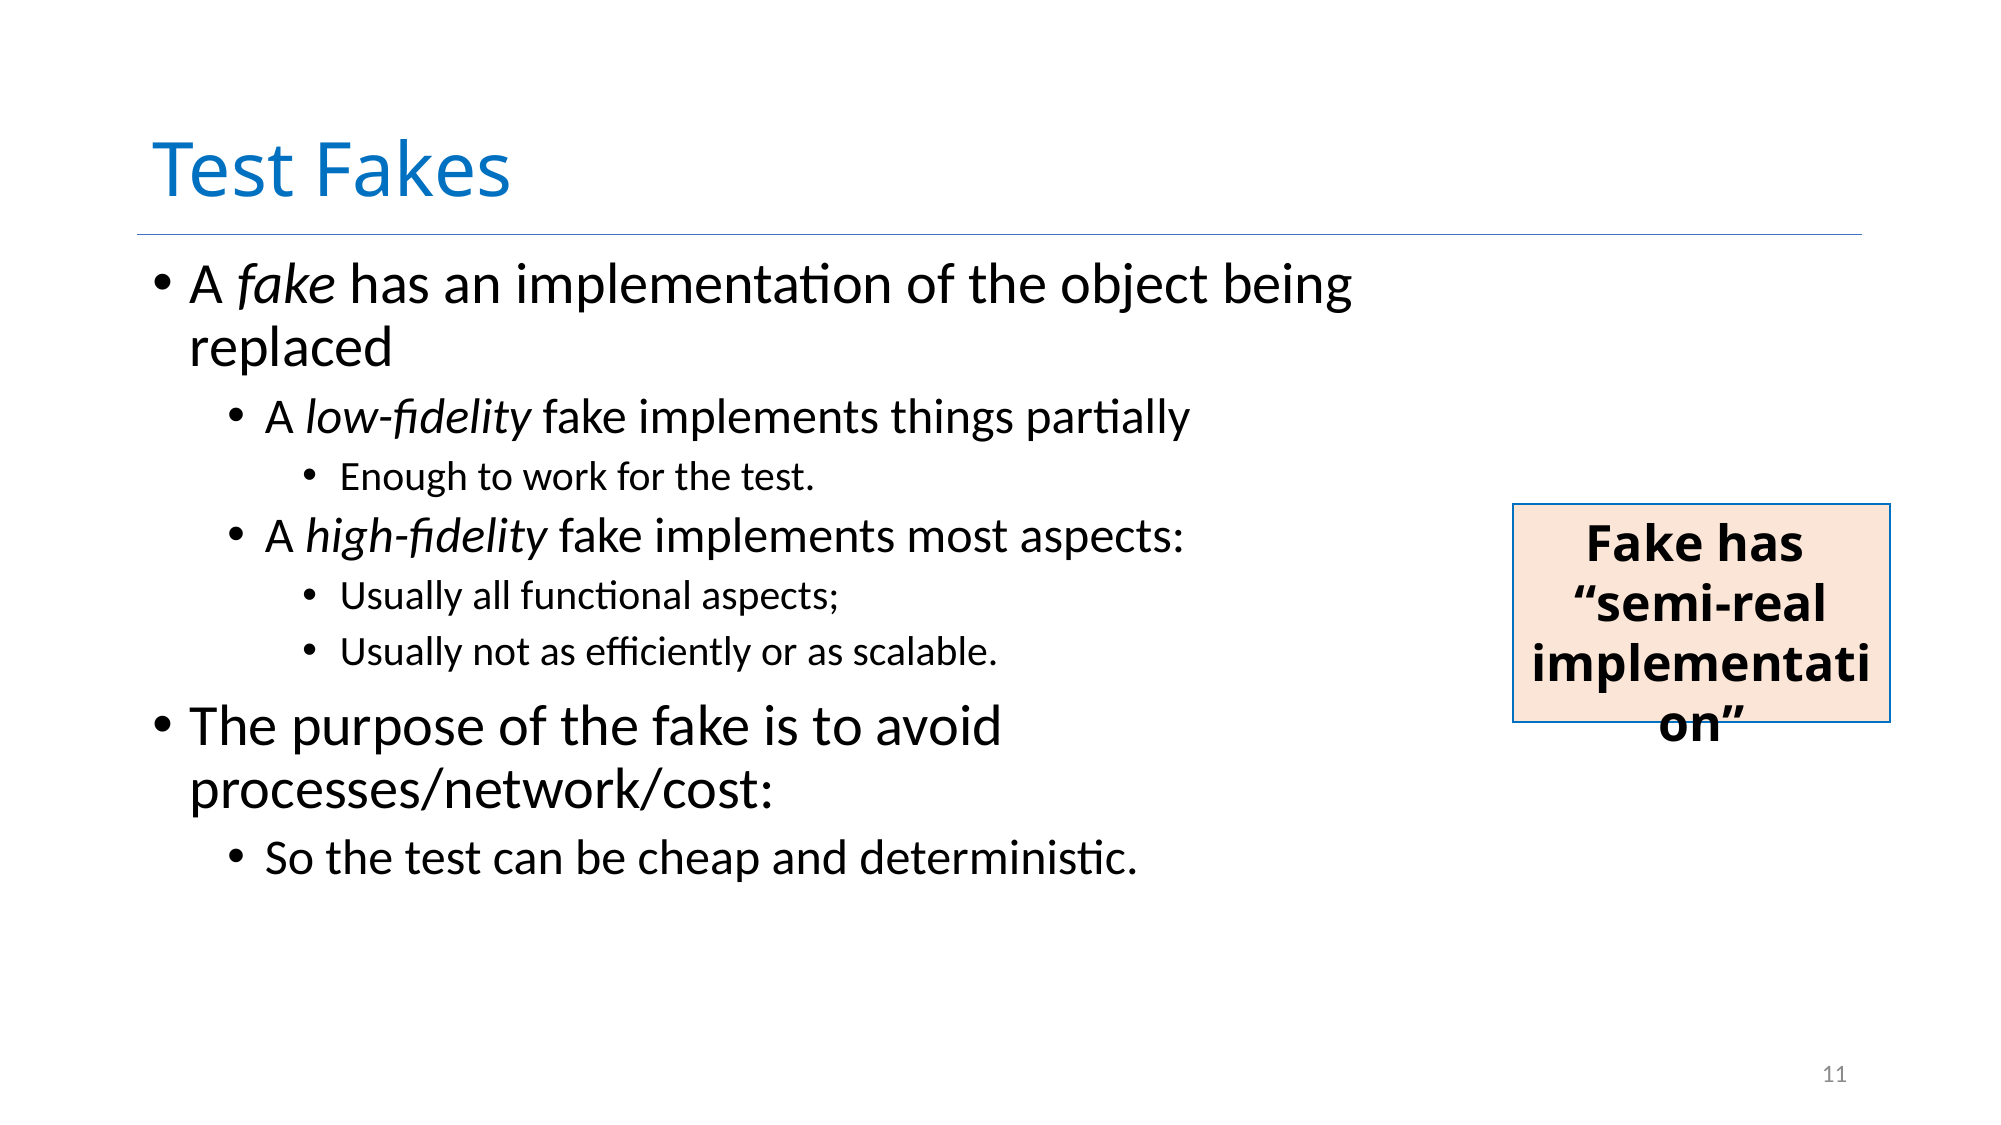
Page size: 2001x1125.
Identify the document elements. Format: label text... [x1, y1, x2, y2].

title Test Fakes [137, 3, 1863, 221]
slide_number 11 [1412, 1042, 1863, 1103]
list A fake has an implementation of the object being replaced A low-fidelity fake implements things partially Enough to work for the test. A high-fidelity fake implements most aspects: Usually all functional aspects; Usually not as efficiently or as scalable. The purpose of the fake is to avoid processes/network/cost: So the test can be cheap and deterministic. [137, 246, 1432, 960]
text_box Fake has “semi-real implementation” [1512, 503, 1891, 723]
